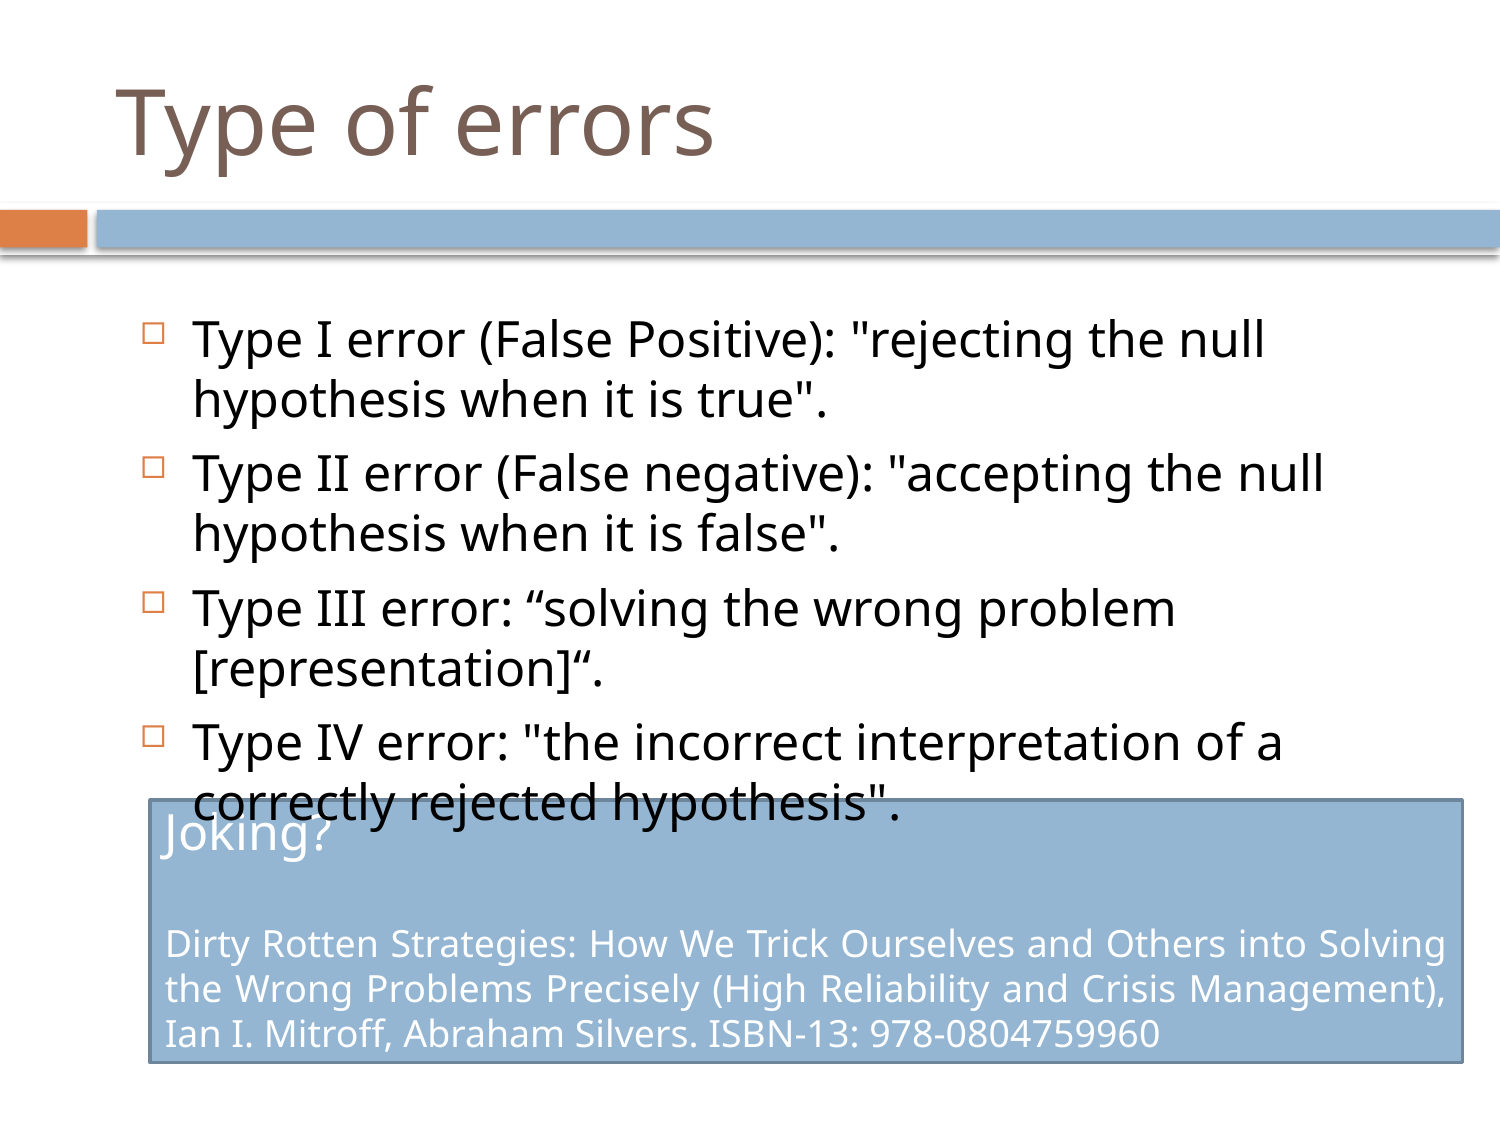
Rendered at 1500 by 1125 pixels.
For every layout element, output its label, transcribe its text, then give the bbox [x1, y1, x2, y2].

text_box Joking? Dirty Rotten Strategies: How We Trick Ourselves and Others into Solving the Wrong Problems Precisely (High Reliability and Crisis Management), Ian I. Mitroff, Abraham Silvers. ISBN-13: 978-0804759960 [148, 798, 1464, 1064]
title Type of errors [100, 37, 1438, 200]
list Type I error (False Positive): "rejecting the null hypothesis when it is true". Type II error (False negative): "accepting the null hypothesis when it is false". Type III error: “solving the wrong problem [representation]“. Type IV error: "the incorrect interpretation of a correctly rejected hypothesis". [125, 224, 1463, 963]
